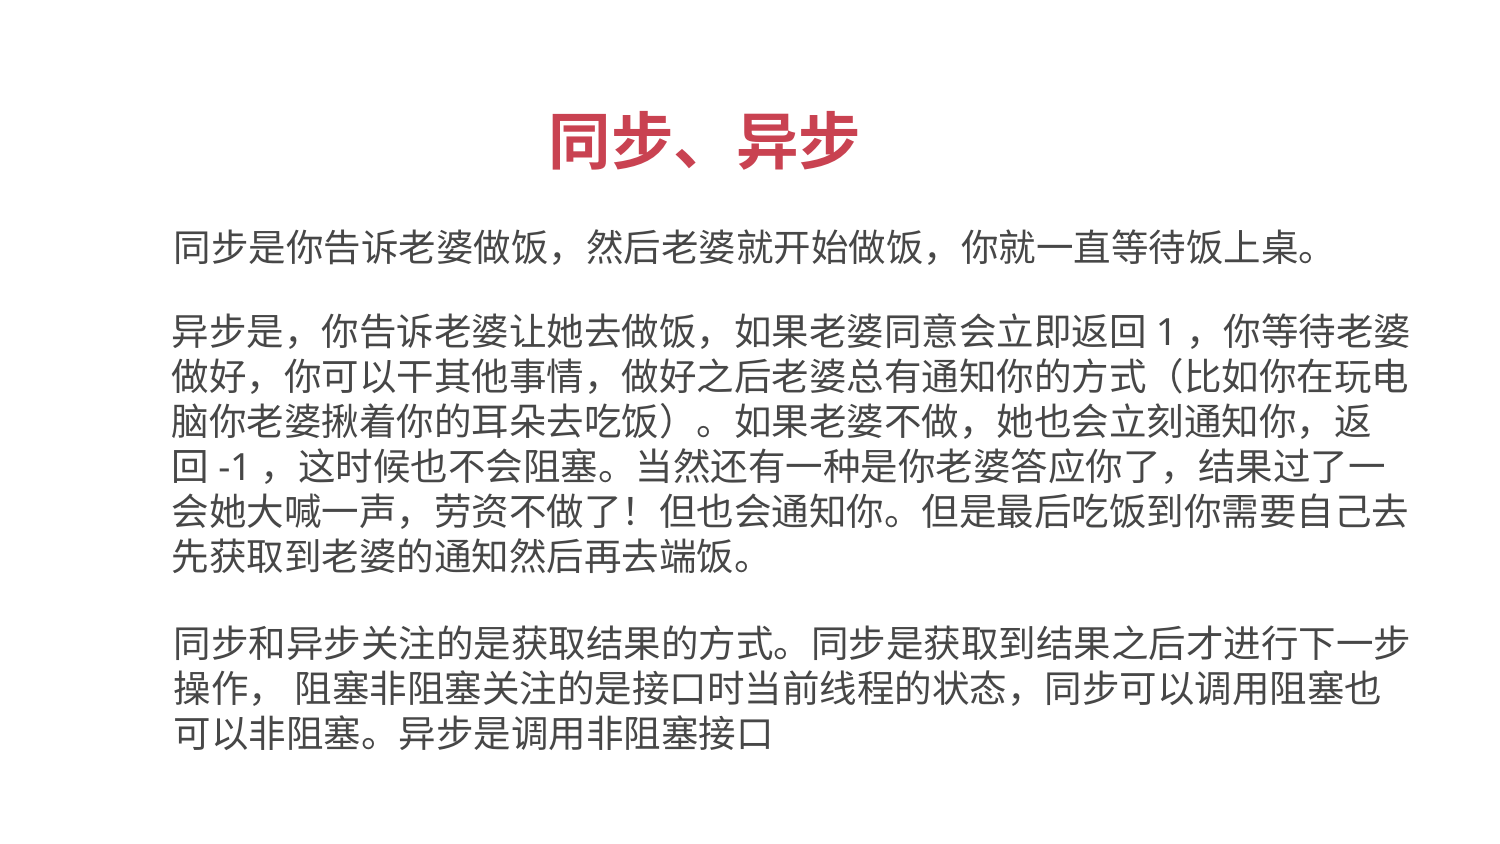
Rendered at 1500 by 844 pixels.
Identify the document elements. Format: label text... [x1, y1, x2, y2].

text_box 同步、异步 [533, 94, 877, 185]
text_box 异步是，你告诉老婆让她去做饭，如果老婆同意会立即返回1，你等待老婆做好，你可以干其他事情，做好之后老婆总有通知你的方式（比如你在玩电脑你老婆揪着你的耳朵去吃饭）。如果老婆不做，她也会立刻通知你，返回-1，这时候也不会阻塞。当然还有一种是你老婆答应你了，结果过了一会她大喊一声，劳资不做了！但也会通知你。但是最后吃饭到你需要自己去先获取到老婆的通知然后再去端饭。 [81, 300, 1432, 631]
text_box 同步是你告诉老婆做饭，然后老婆就开始做饭，你就一直等待饭上桌。 [83, 216, 1434, 277]
text_box 同步和异步关注的是获取结果的方式。同步是获取到结果之后才进行下一步操作， 阻塞非阻塞关注的是接口时当前线程的状态，同步可以调用阻塞也可以非阻塞。异步是调用非阻塞接口 [83, 611, 1434, 762]
